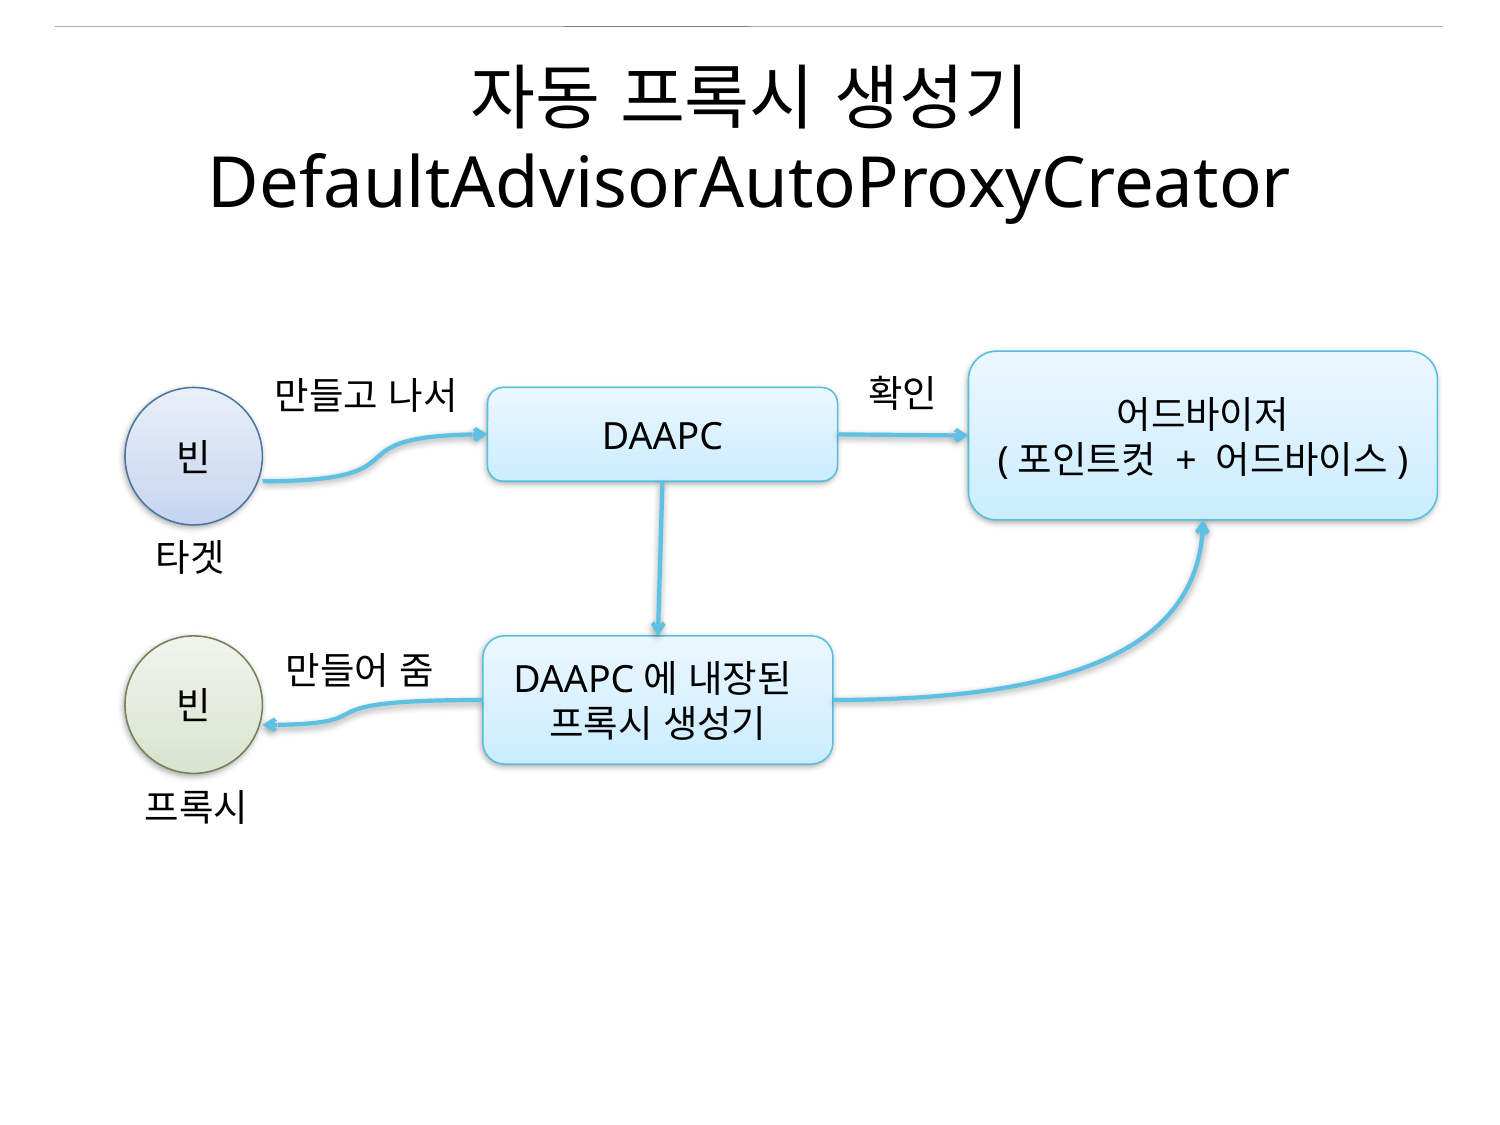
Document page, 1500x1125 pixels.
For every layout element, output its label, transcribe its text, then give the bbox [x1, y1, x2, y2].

text_box 어드바이저 (포인트컷 + 어드바이스) [967, 350, 1439, 521]
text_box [262, 699, 484, 726]
title 자동 프록시 생성기 DefaultAdvisorAutoProxyCreator [75, 45, 1425, 233]
text_box 빈 [124, 386, 260, 526]
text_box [262, 434, 488, 482]
text_box 빈 [124, 635, 263, 775]
text_box 타겟 [141, 526, 240, 587]
text_box DAAPC [486, 386, 839, 483]
text_box 확인 [853, 362, 953, 423]
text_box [582, 556, 738, 562]
text_box 만들고 나서 [260, 364, 473, 425]
text_box DAAPC에 내장된 프록시 생성기 [482, 635, 834, 765]
text_box 프록시 [130, 776, 264, 837]
text_box 만들어 줌 [270, 639, 450, 698]
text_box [832, 519, 1204, 701]
